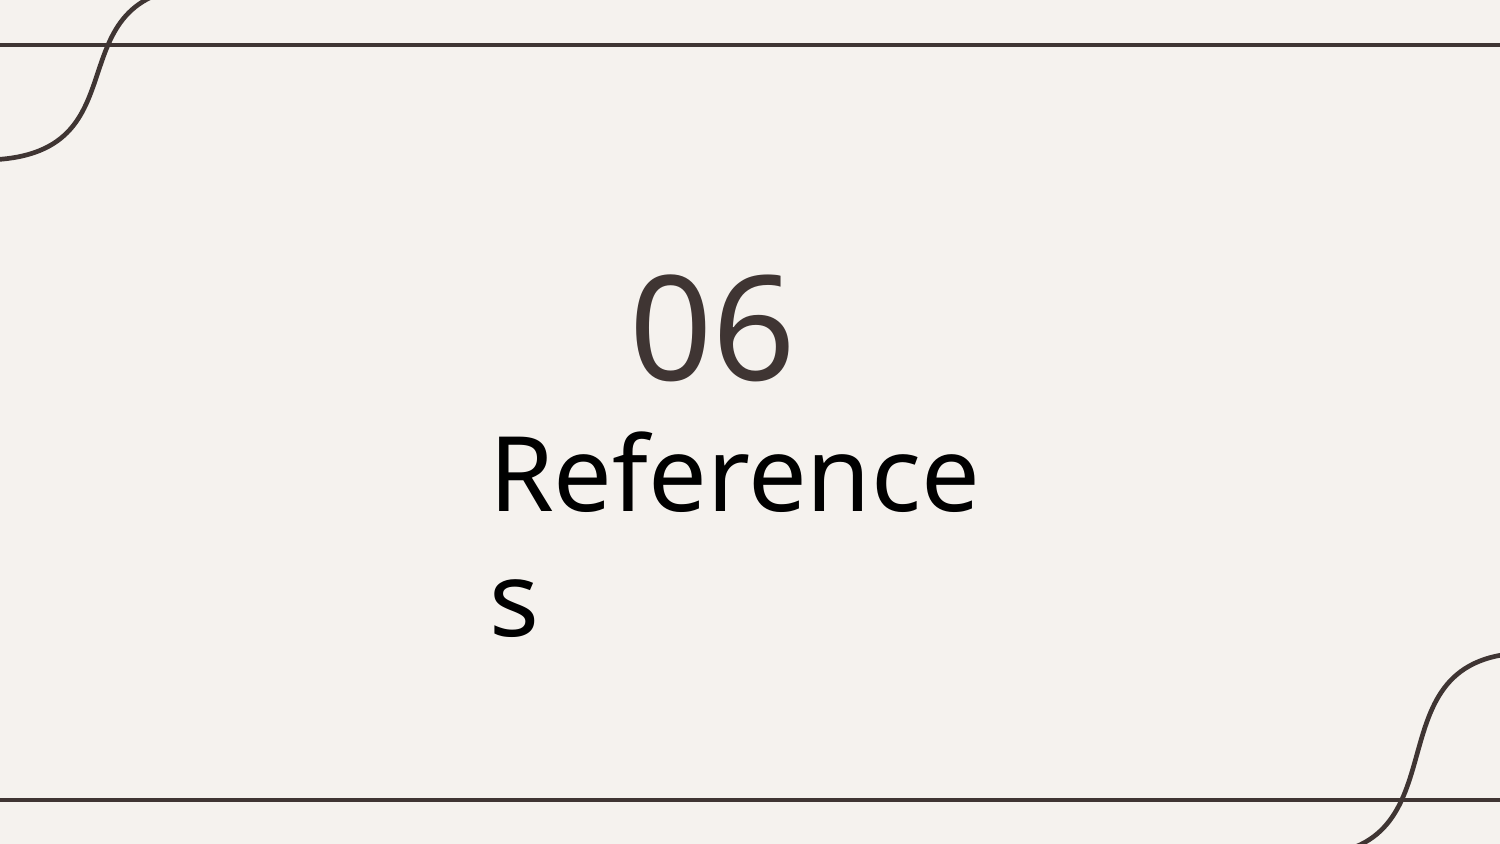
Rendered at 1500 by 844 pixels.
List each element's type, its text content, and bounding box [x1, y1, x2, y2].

title 06 [614, 219, 886, 381]
title References [474, 392, 1026, 527]
